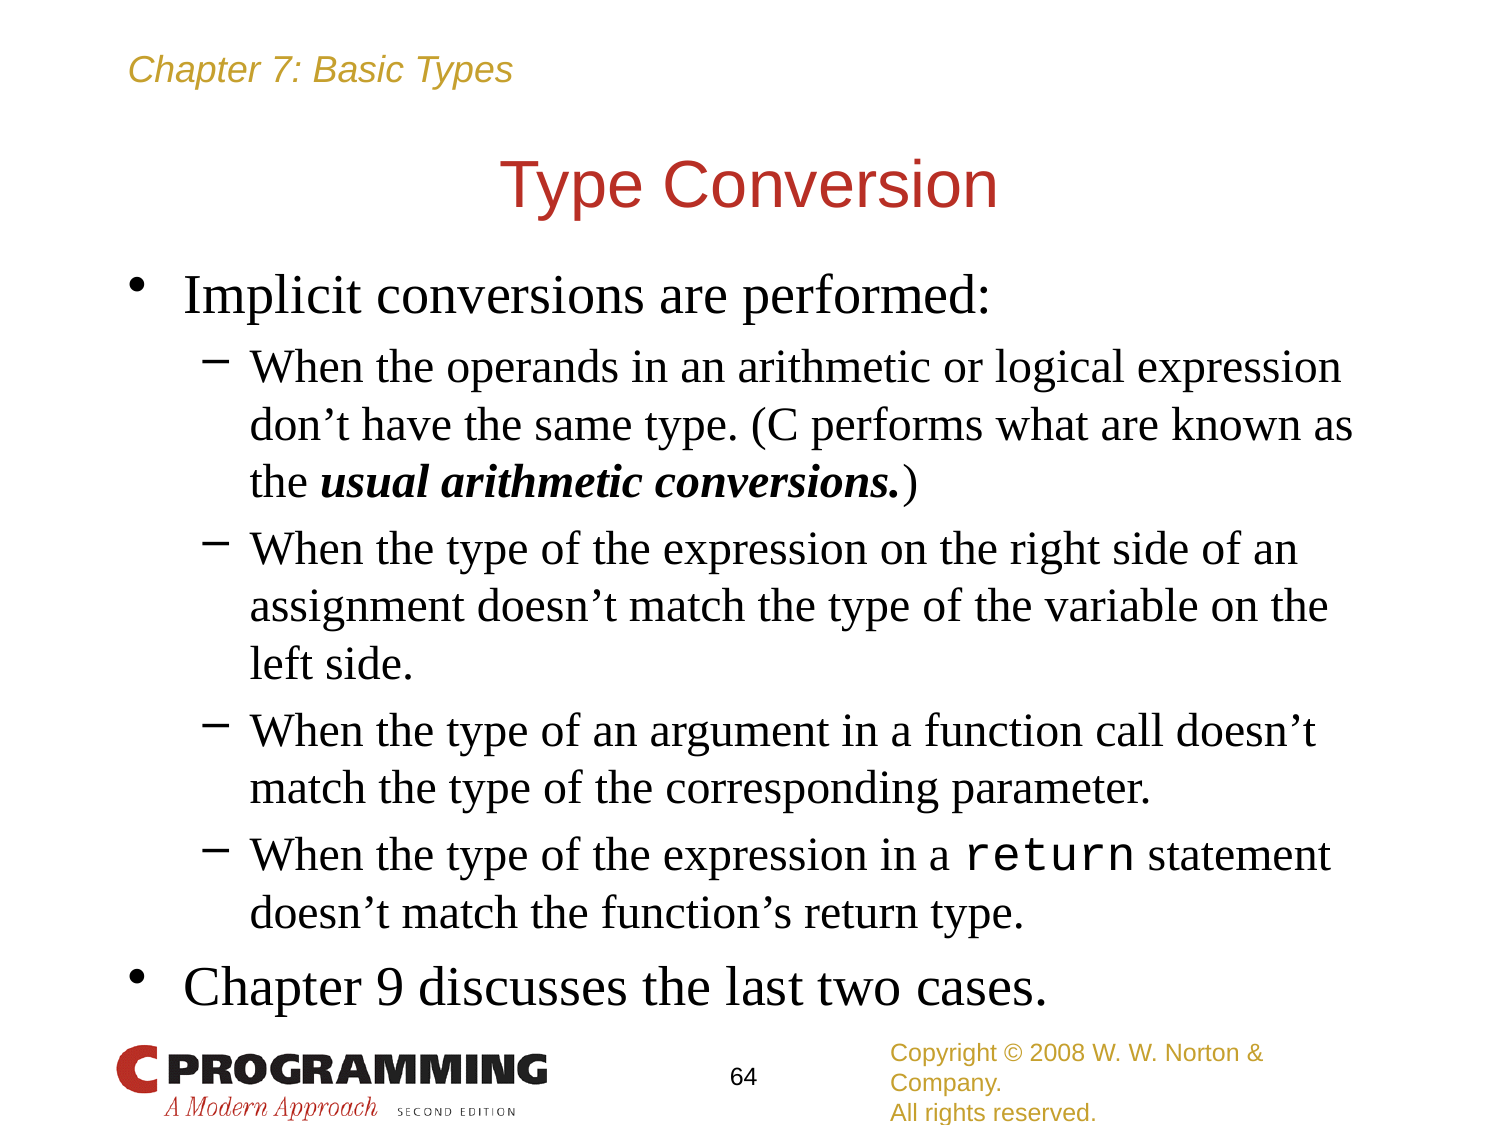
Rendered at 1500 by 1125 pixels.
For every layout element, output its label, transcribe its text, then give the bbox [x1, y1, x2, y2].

footer Copyright © 2008 W. W. Norton & Company. All rights reserved. [874, 1043, 1388, 1119]
title Type Conversion [112, 125, 1388, 238]
picture [112, 1041, 550, 1123]
slide_number 64 [687, 1049, 801, 1101]
list Implicit conversions are performed: When the operands in an arithmetic or logical expression don’t have the same type. (C performs what are known as the usual arithmetic conversions.) When the type of the expression on the right side of an assignment doesn’t match the type of the variable on the left side. When the type of an argument in a function call doesn’t match the type of the corresponding parameter. When the type of the expression in a return statement doesn’t match the function’s return type. Chapter 9 discusses the last two cases. [112, 249, 1388, 1038]
